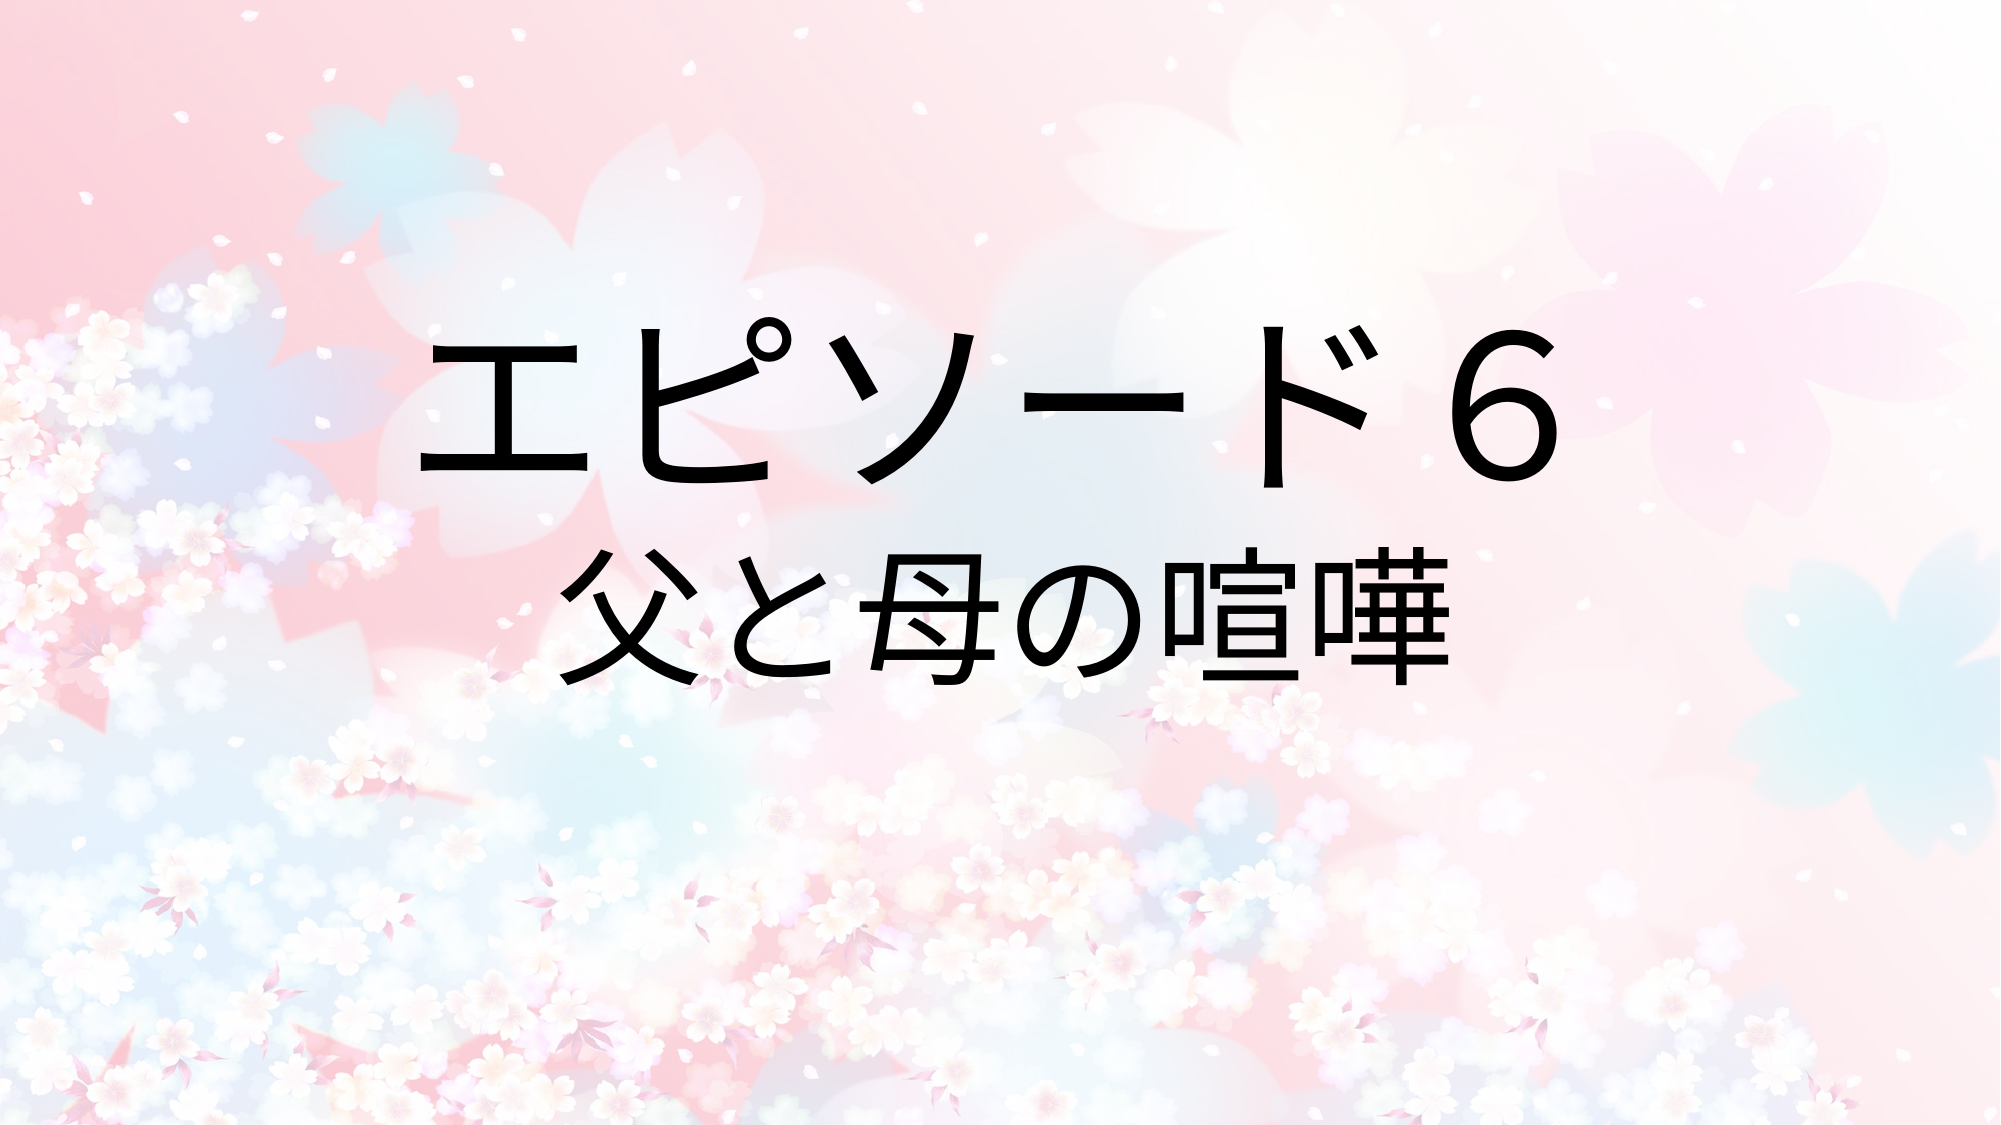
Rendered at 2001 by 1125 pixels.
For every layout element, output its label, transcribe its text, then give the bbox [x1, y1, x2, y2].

list エピソード６ 父と母の喧嘩 [73, 299, 1936, 1014]
